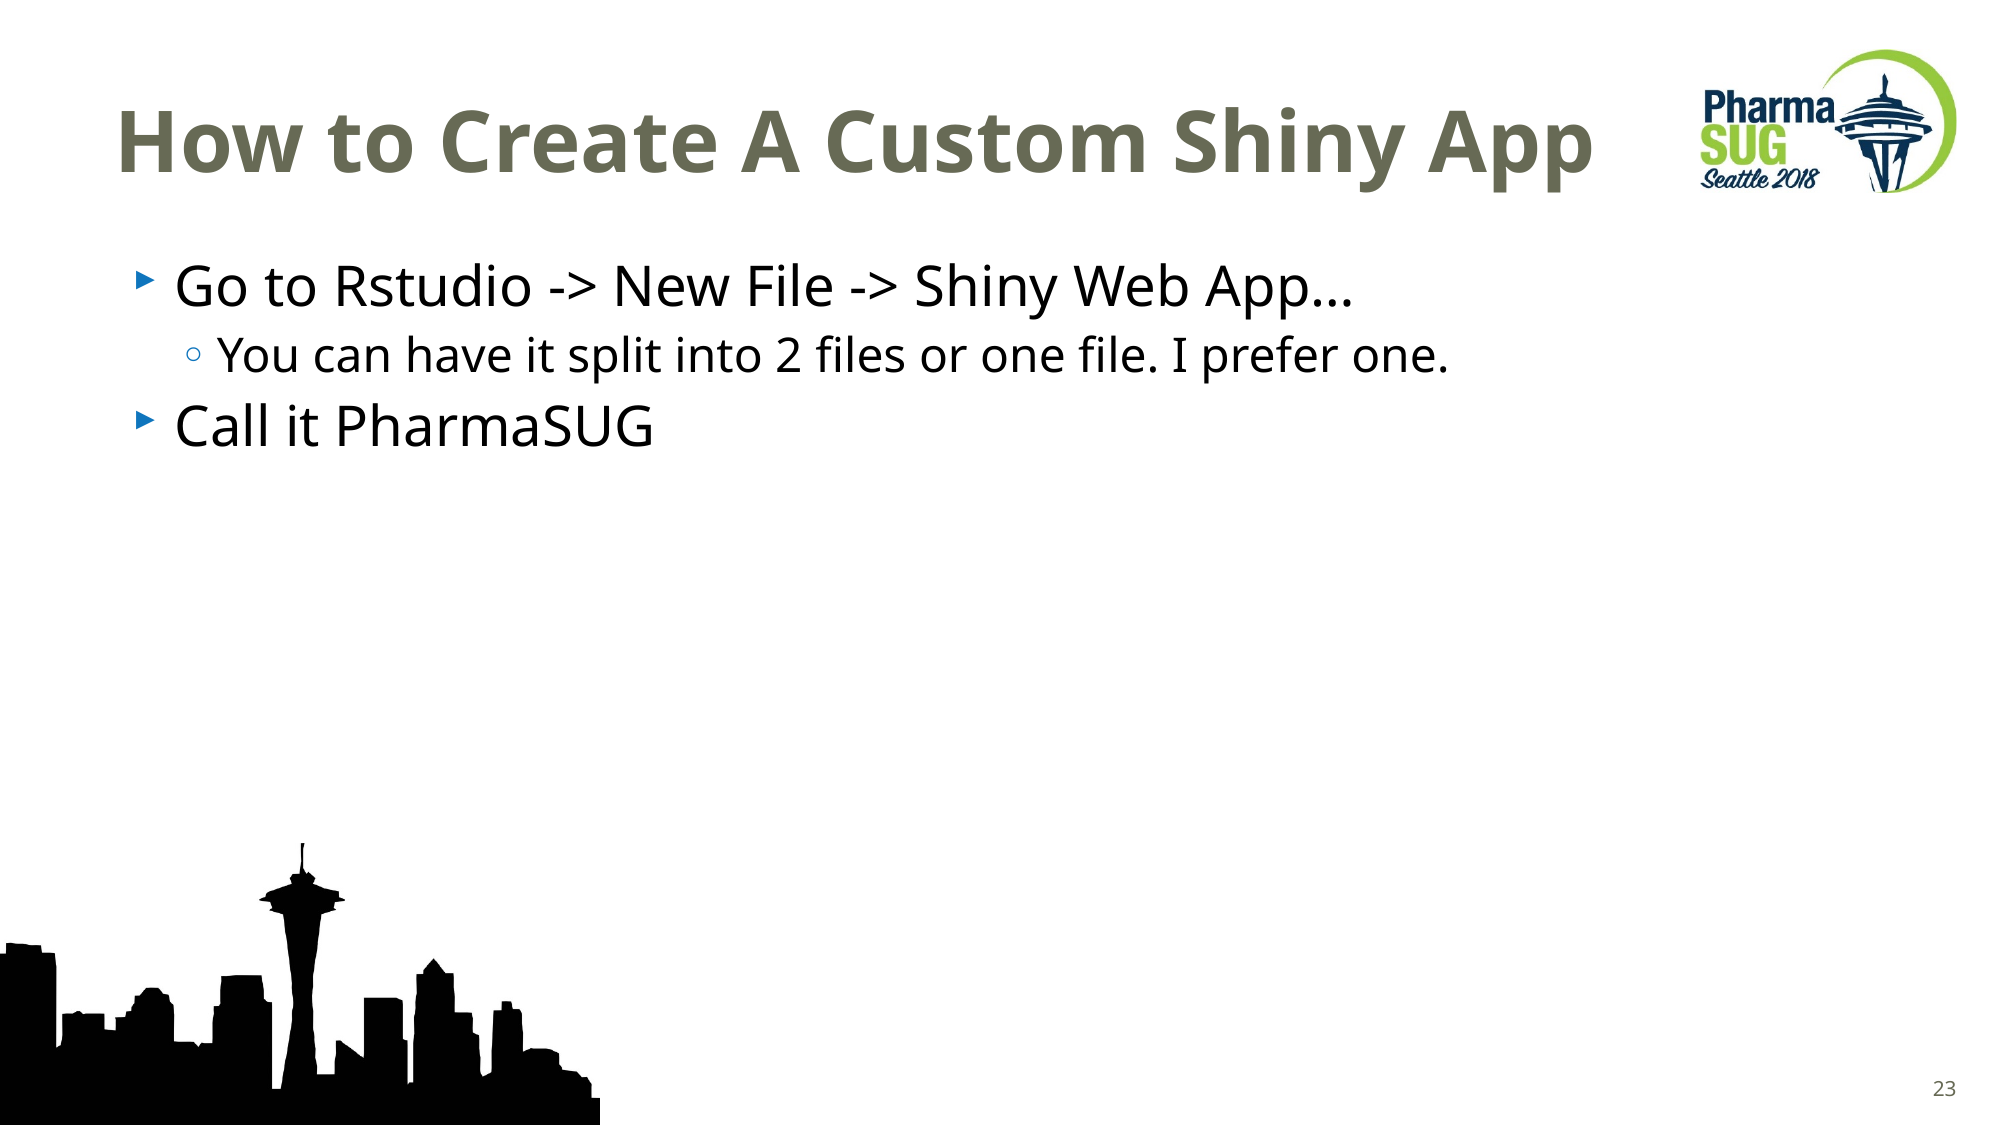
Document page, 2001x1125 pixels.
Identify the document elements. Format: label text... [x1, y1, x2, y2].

picture [1700, 49, 1957, 193]
title How to Create A Custom Shiny App [99, 45, 1617, 233]
slide_number 23 [1891, 1051, 1972, 1112]
list Go to Rstudio -> New File -> Shiny Web App… You can have it split into 2 files or one file. I prefer one. Call it PharmaSUG [99, 242, 1900, 986]
picture [0, 843, 600, 1125]
